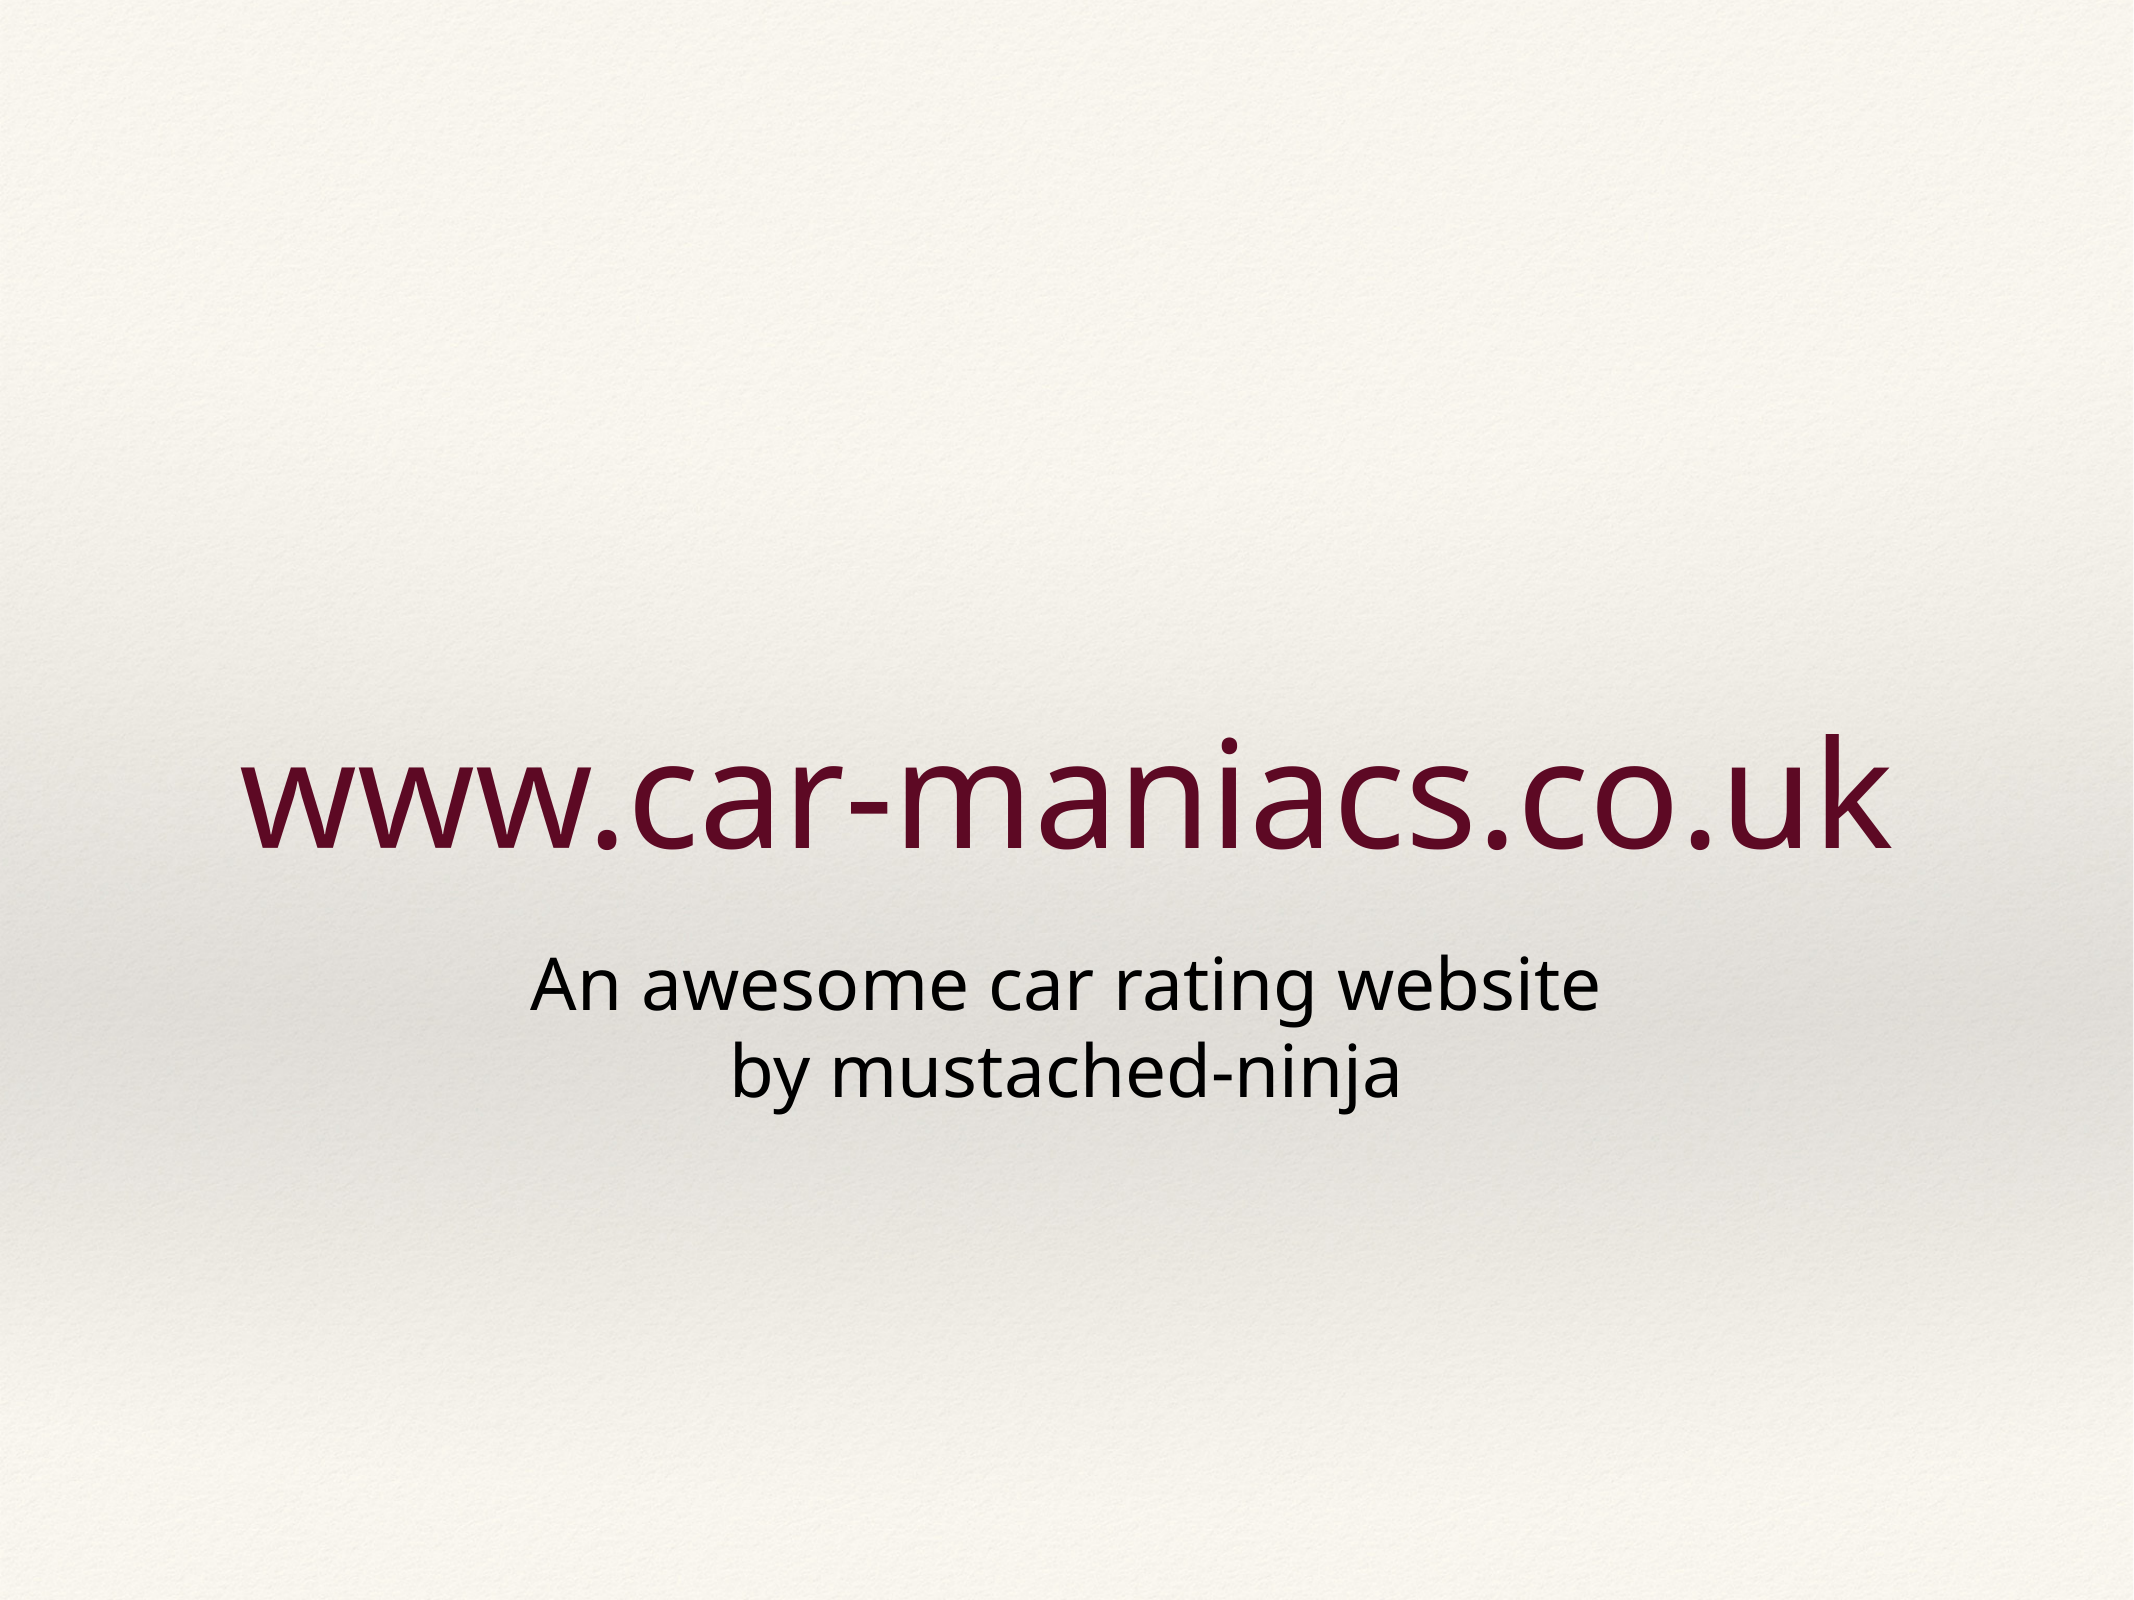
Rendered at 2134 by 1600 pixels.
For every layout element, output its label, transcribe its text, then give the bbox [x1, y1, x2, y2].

title www.car-maniacs.co.uk [82, 601, 2051, 999]
picture [0, 0, 2134, 1600]
list An awesome car rating website by mustached-ninja [212, 826, 1921, 1224]
